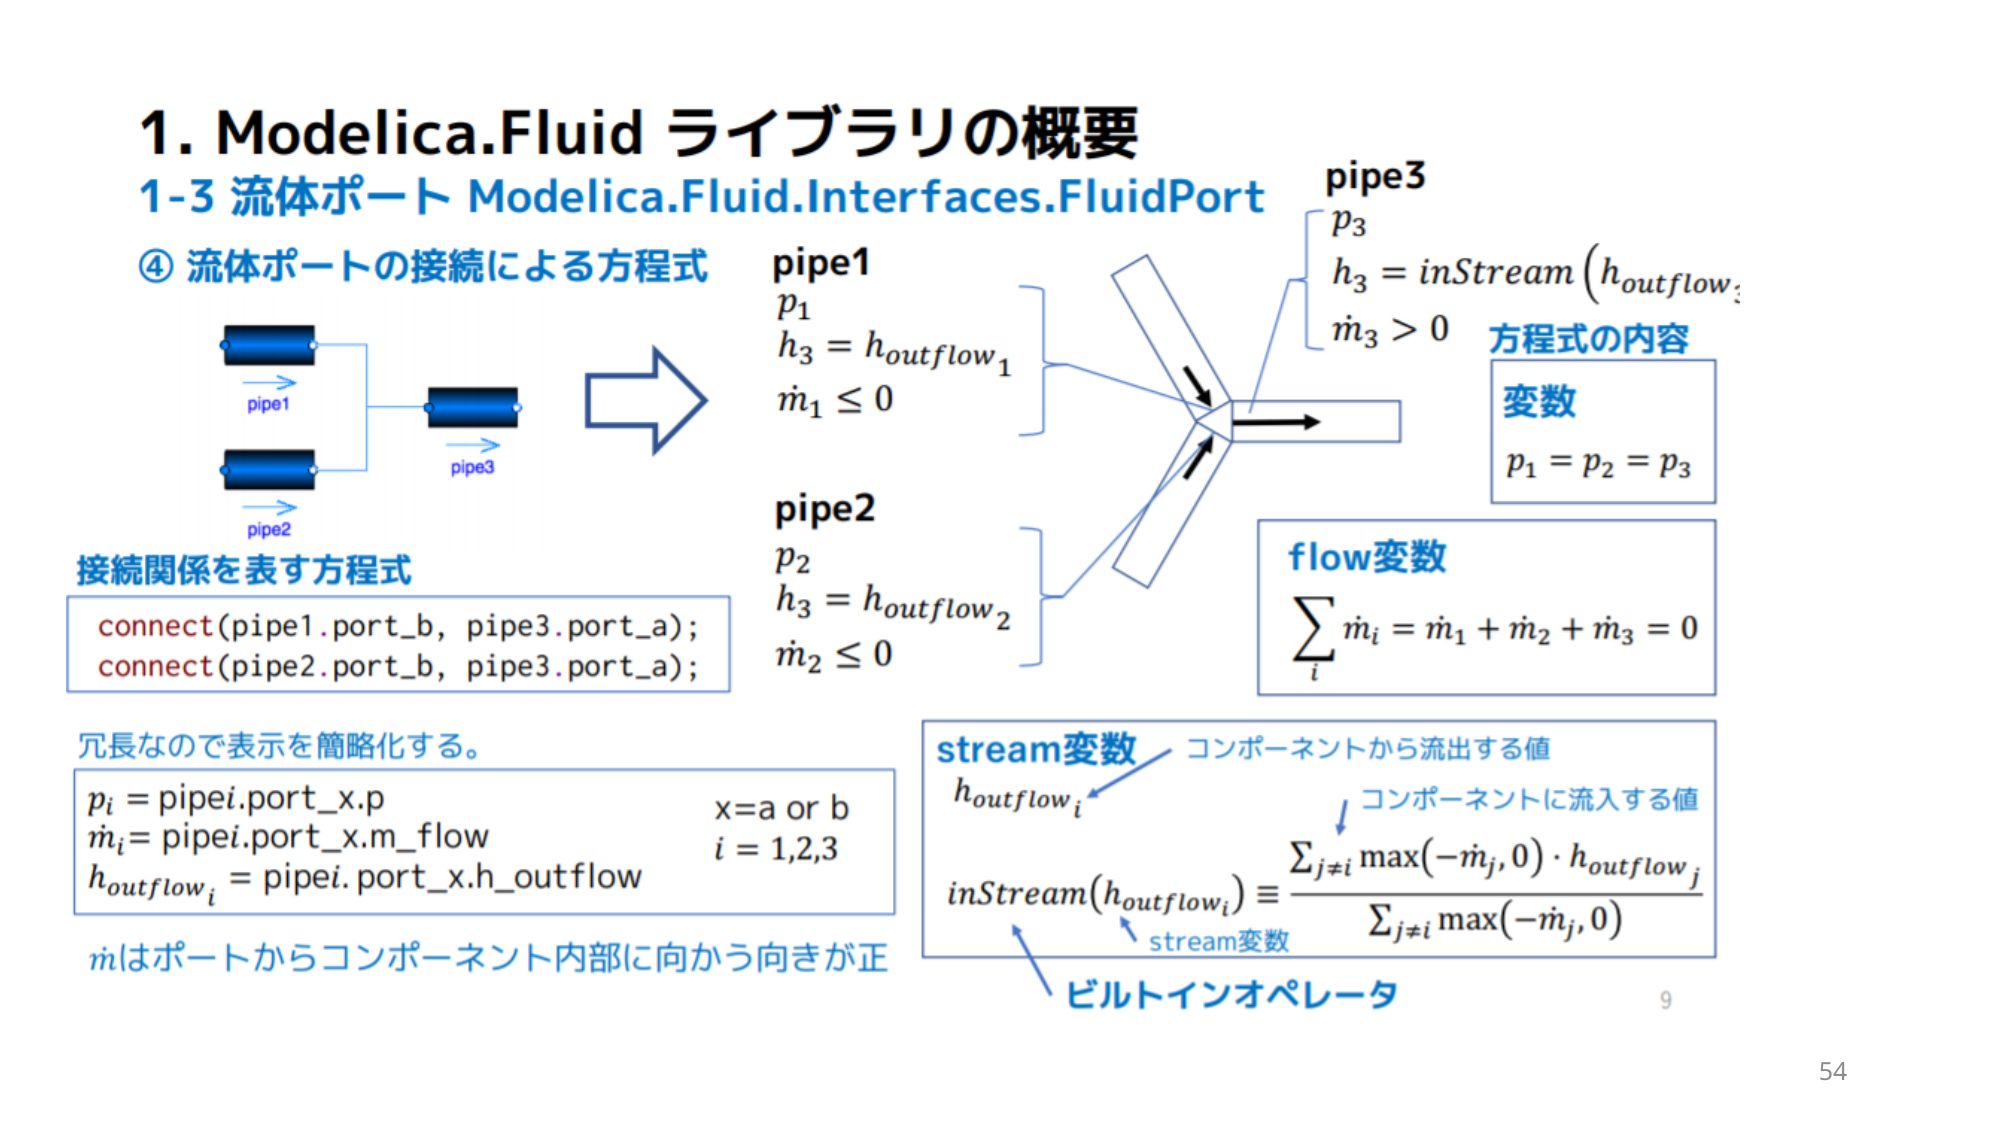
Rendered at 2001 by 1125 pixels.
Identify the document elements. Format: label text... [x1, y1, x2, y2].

picture [56, 87, 1740, 1017]
slide_number 54 [1412, 1042, 1863, 1103]
